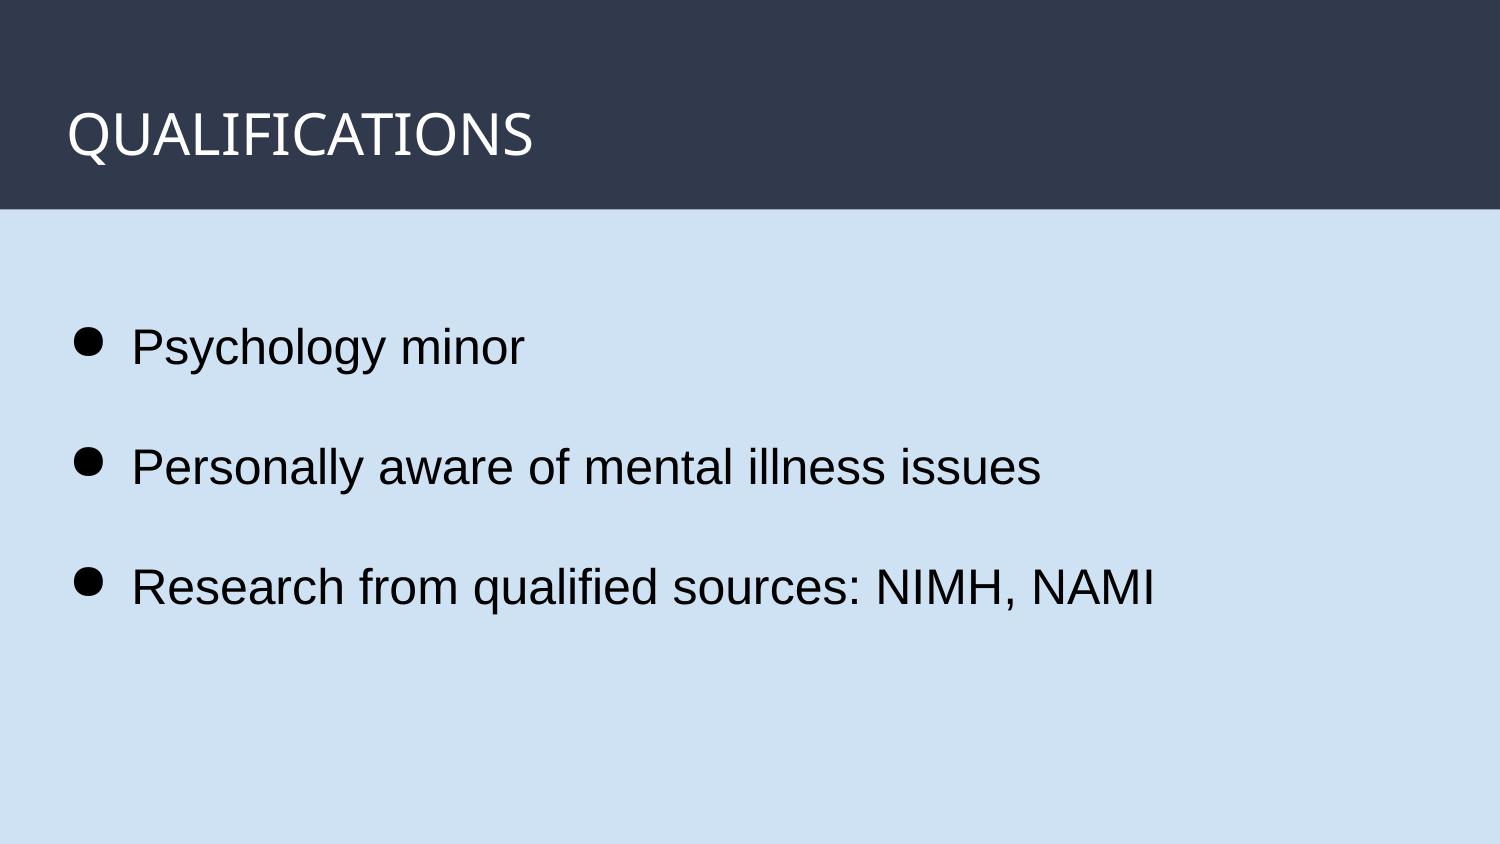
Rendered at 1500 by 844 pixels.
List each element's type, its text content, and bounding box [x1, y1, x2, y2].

title QUALIFICATIONS [51, 82, 1449, 185]
text_box Psychology minor Personally aware of mental illness issues Research from qualified sources: NIMH, NAMI [41, 239, 1459, 813]
